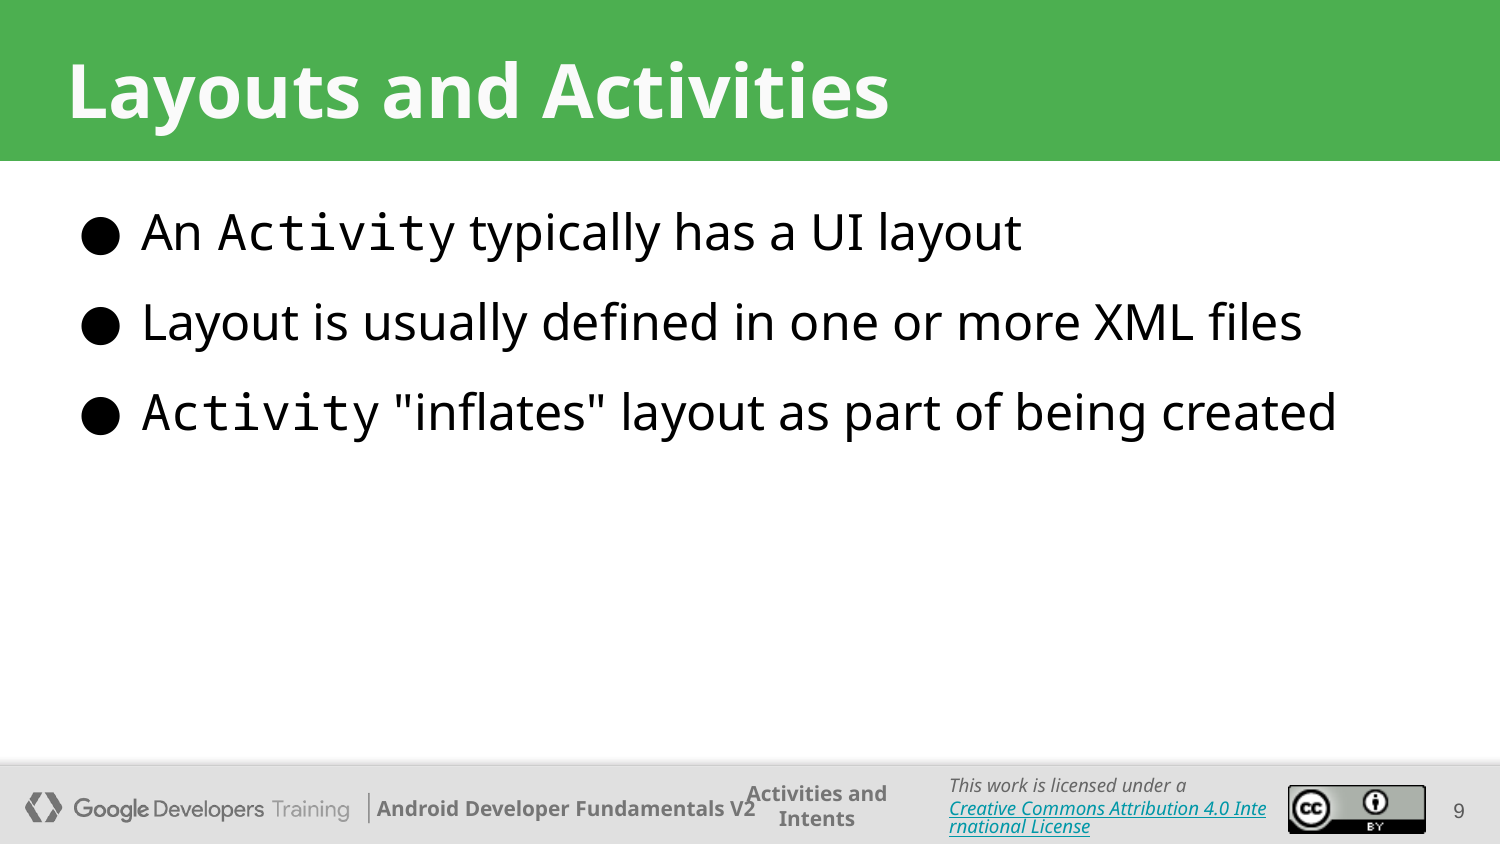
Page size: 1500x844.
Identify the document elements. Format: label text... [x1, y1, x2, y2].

list An Activity typically has a UI layout Layout is usually defined in one or more XML files Activity "inflates" layout as part of being created [51, 176, 1449, 737]
picture [0, 161, 1500, 844]
title Layouts and Activities [51, 28, 1449, 122]
slide_number ‹#› [1389, 777, 1480, 842]
